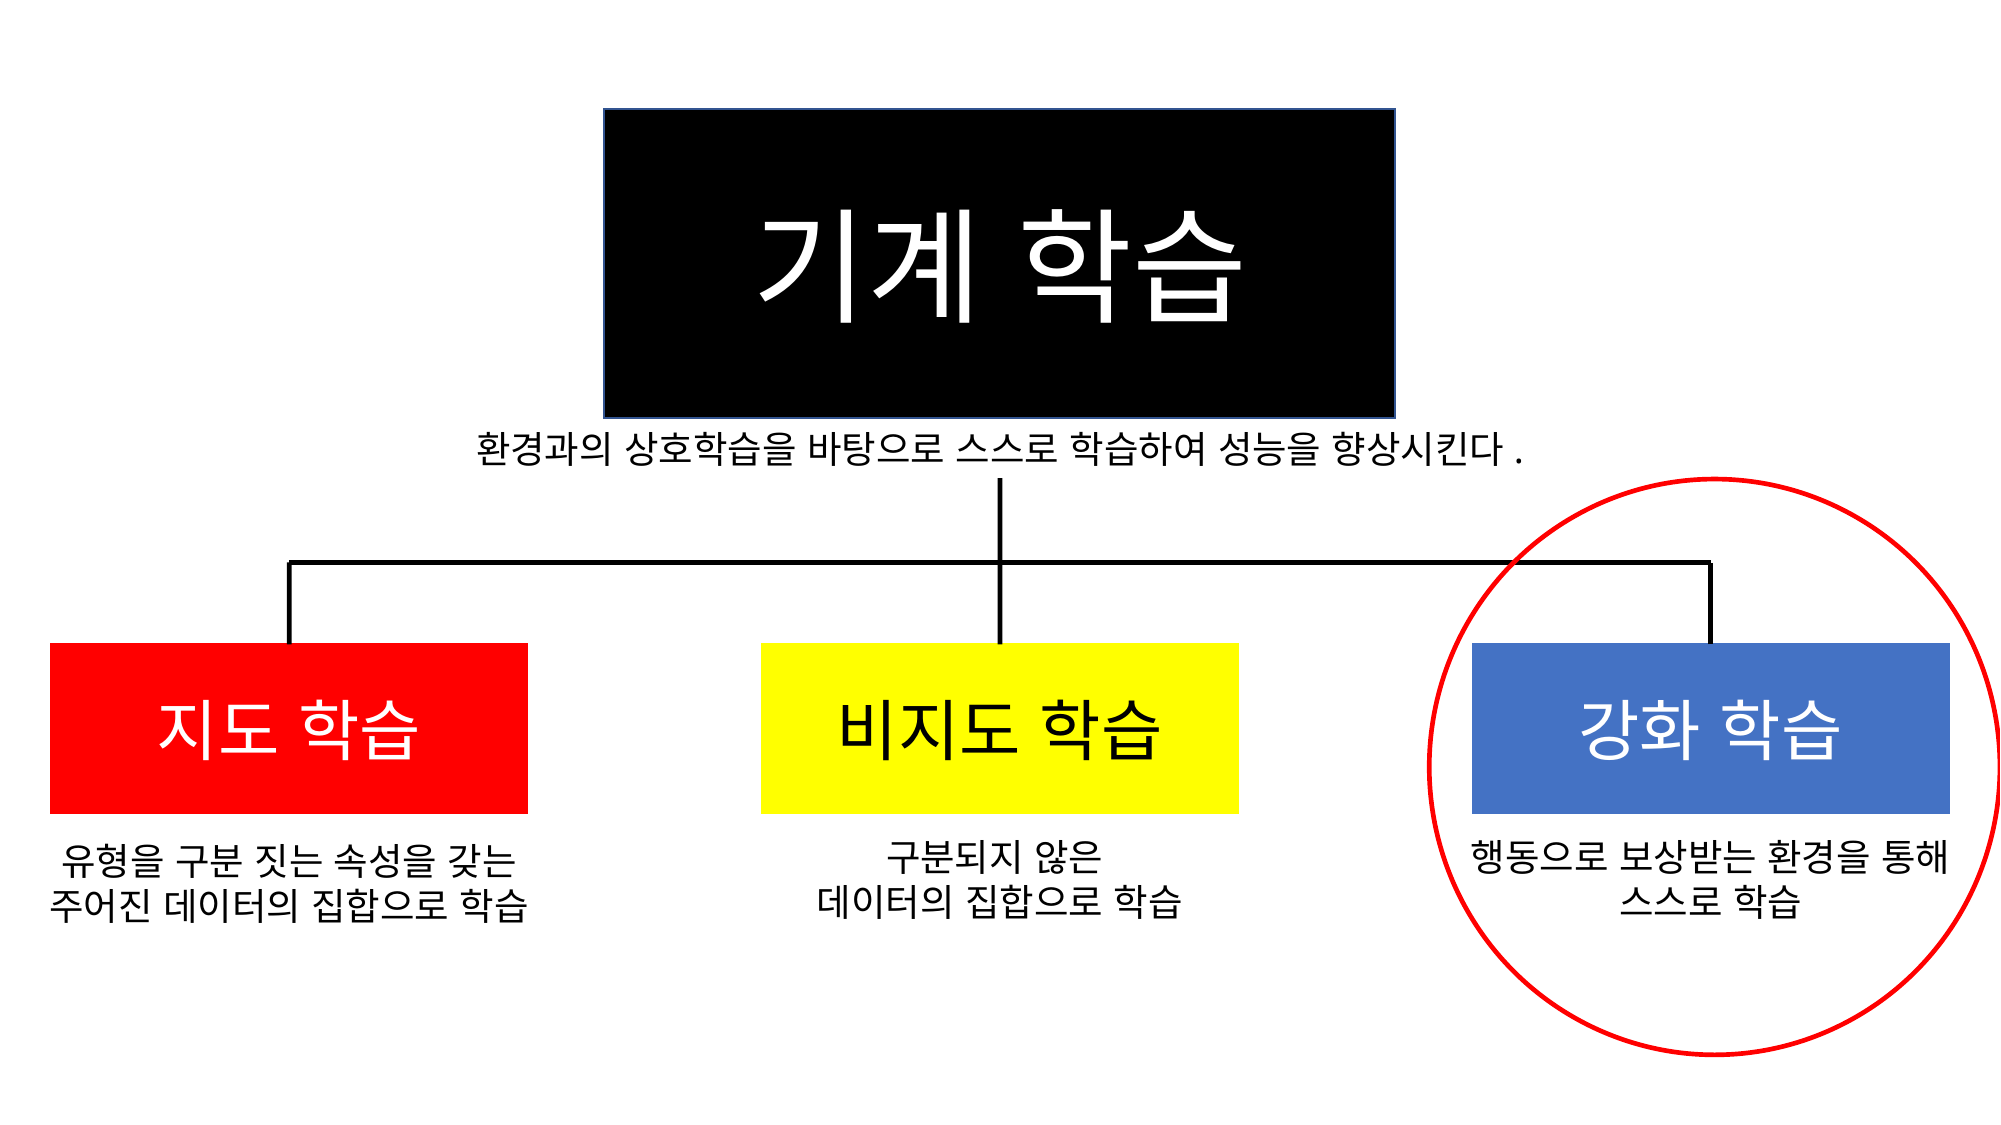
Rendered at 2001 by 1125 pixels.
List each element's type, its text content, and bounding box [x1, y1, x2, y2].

text_box 지도 학습 [50, 643, 528, 814]
text_box 기계 학습 [603, 108, 1396, 418]
text_box 환경과의 상호학습을 바탕으로 스스로 학습하여 성능을 향상시킨다. [461, 418, 1539, 479]
text_box [1428, 478, 2000, 1056]
text_box 비지도 학습 [761, 643, 1239, 814]
text_box 유형을 구분 짓는 속성을 갖는 주어진 데이터의 집합으로 학습 [34, 830, 545, 936]
text_box 구분되지 않은 데이터의 집합으로 학습 [802, 826, 1198, 932]
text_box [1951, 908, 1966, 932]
text_box 행동으로 보상받는 환경을 통해 스스로 학습 [1455, 892, 1478, 932]
